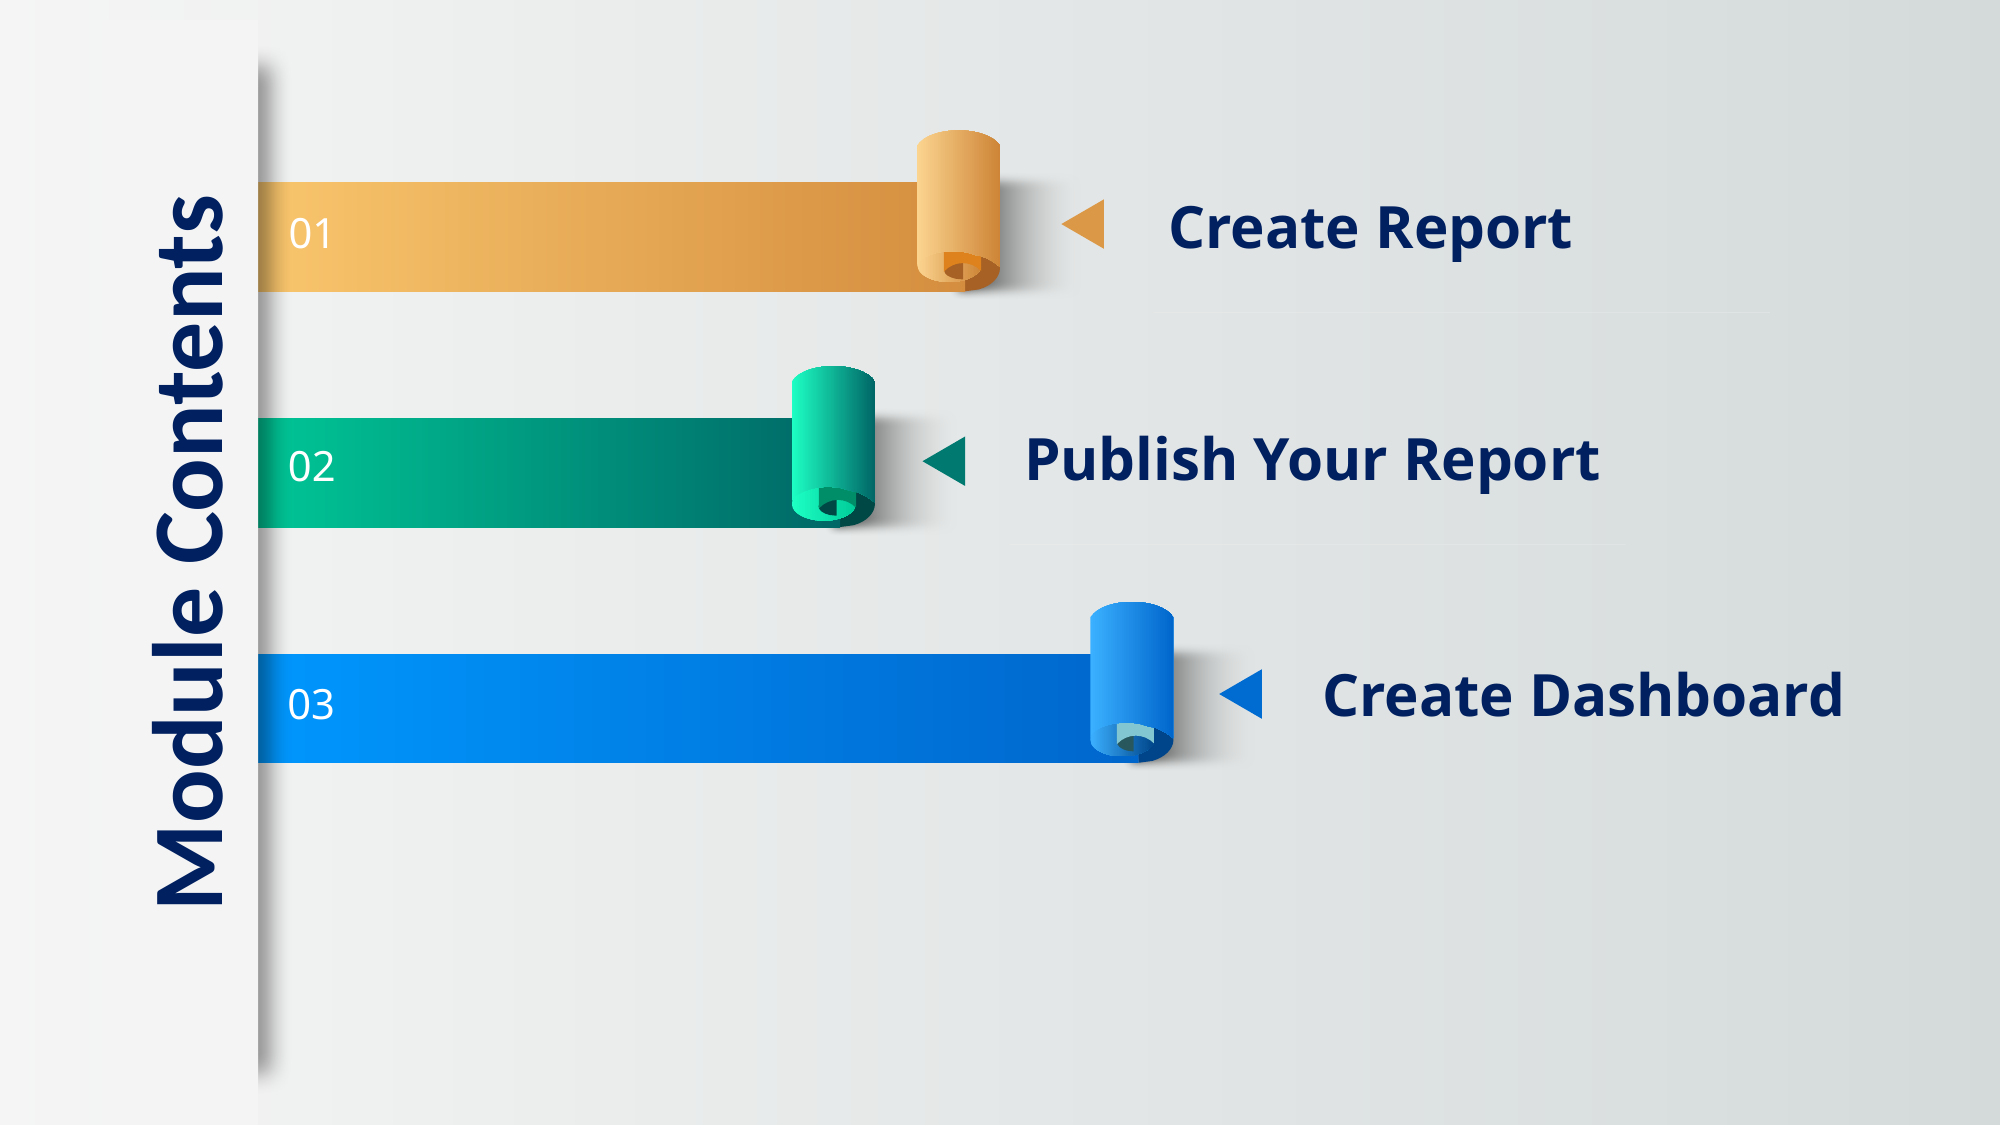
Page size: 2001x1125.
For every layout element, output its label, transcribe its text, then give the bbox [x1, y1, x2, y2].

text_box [225, 366, 962, 537]
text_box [1061, 191, 1154, 257]
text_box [1009, 414, 1949, 545]
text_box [1307, 650, 1950, 781]
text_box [922, 428, 1009, 495]
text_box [1154, 182, 1847, 313]
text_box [226, 601, 1261, 772]
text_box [225, 130, 1087, 301]
text_box [100, 19, 259, 1125]
text_box Module Contents [114, 0, 250, 1106]
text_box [1219, 661, 1307, 727]
